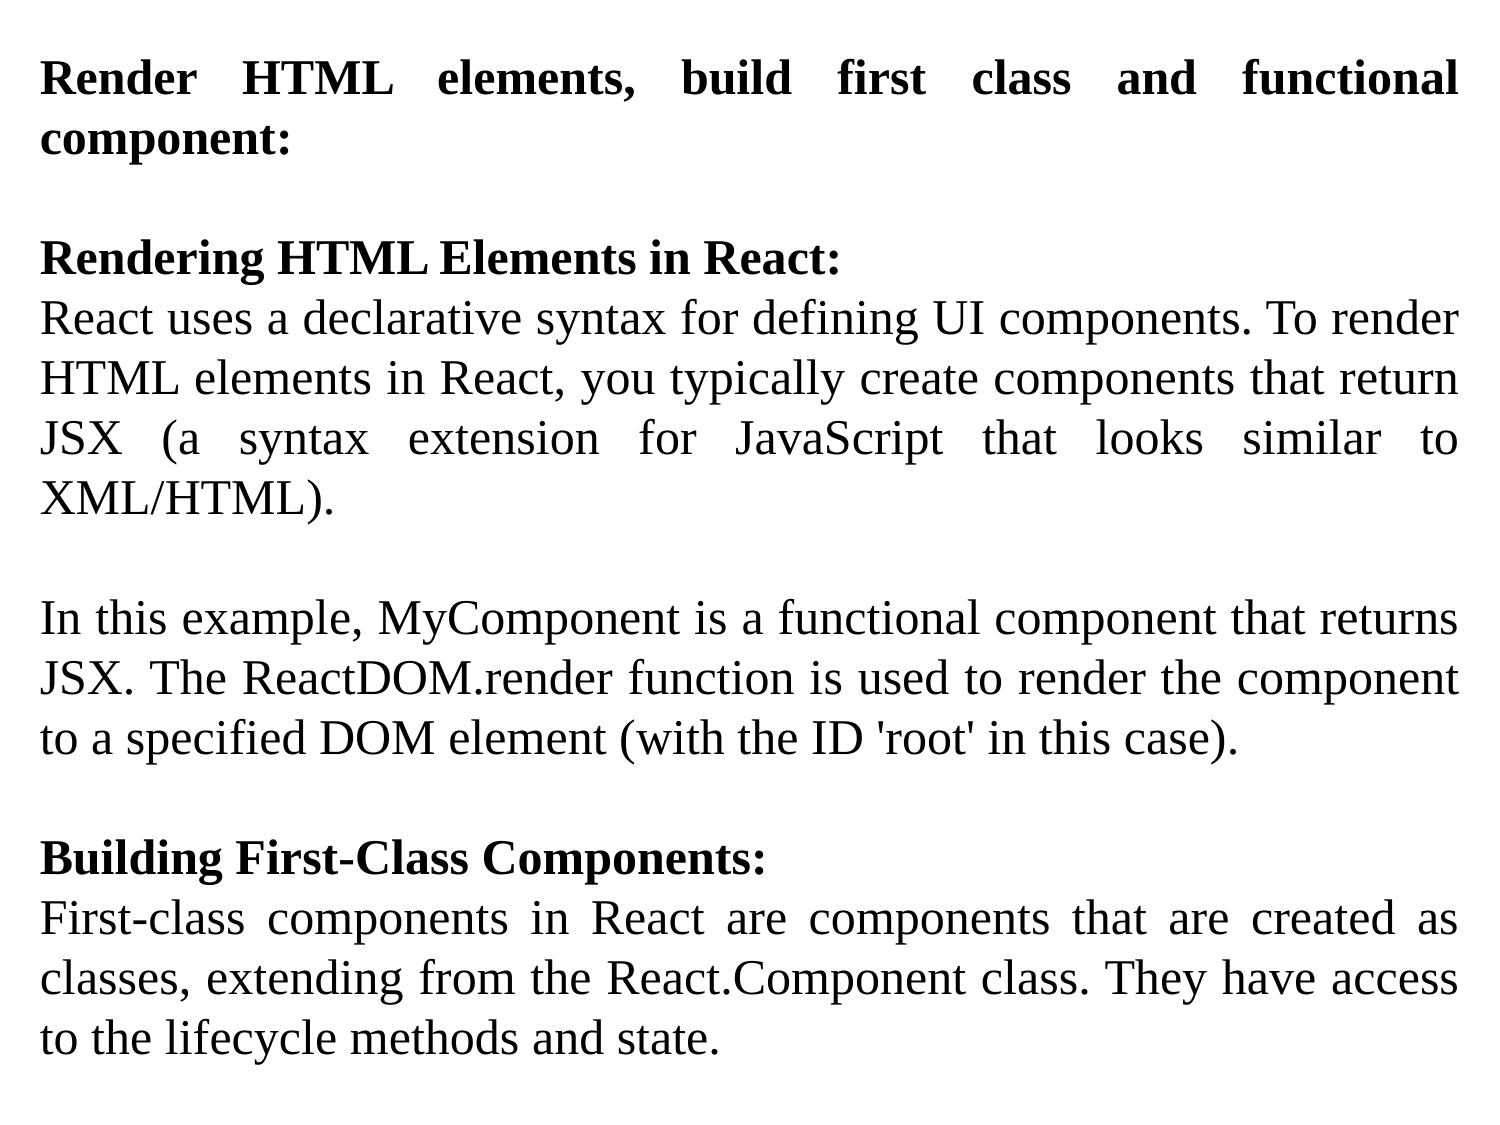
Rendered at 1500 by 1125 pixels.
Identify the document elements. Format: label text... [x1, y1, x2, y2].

text_box Render HTML elements, build first class and functional component: Rendering HTML Elements in React: React uses a declarative syntax for defining UI components. To render HTML elements in React, you typically create components that return JSX (a syntax extension for JavaScript that looks similar to XML/HTML). In this example, MyComponent is a functional component that returns JSX. The ReactDOM.render function is used to render the component to a specified DOM element (with the ID 'root' in this case). Building First-Class Components: First-class components in React are components that are created as classes, extending from the React.Component class. They have access to the lifecycle methods and state. [24, 37, 1475, 1125]
